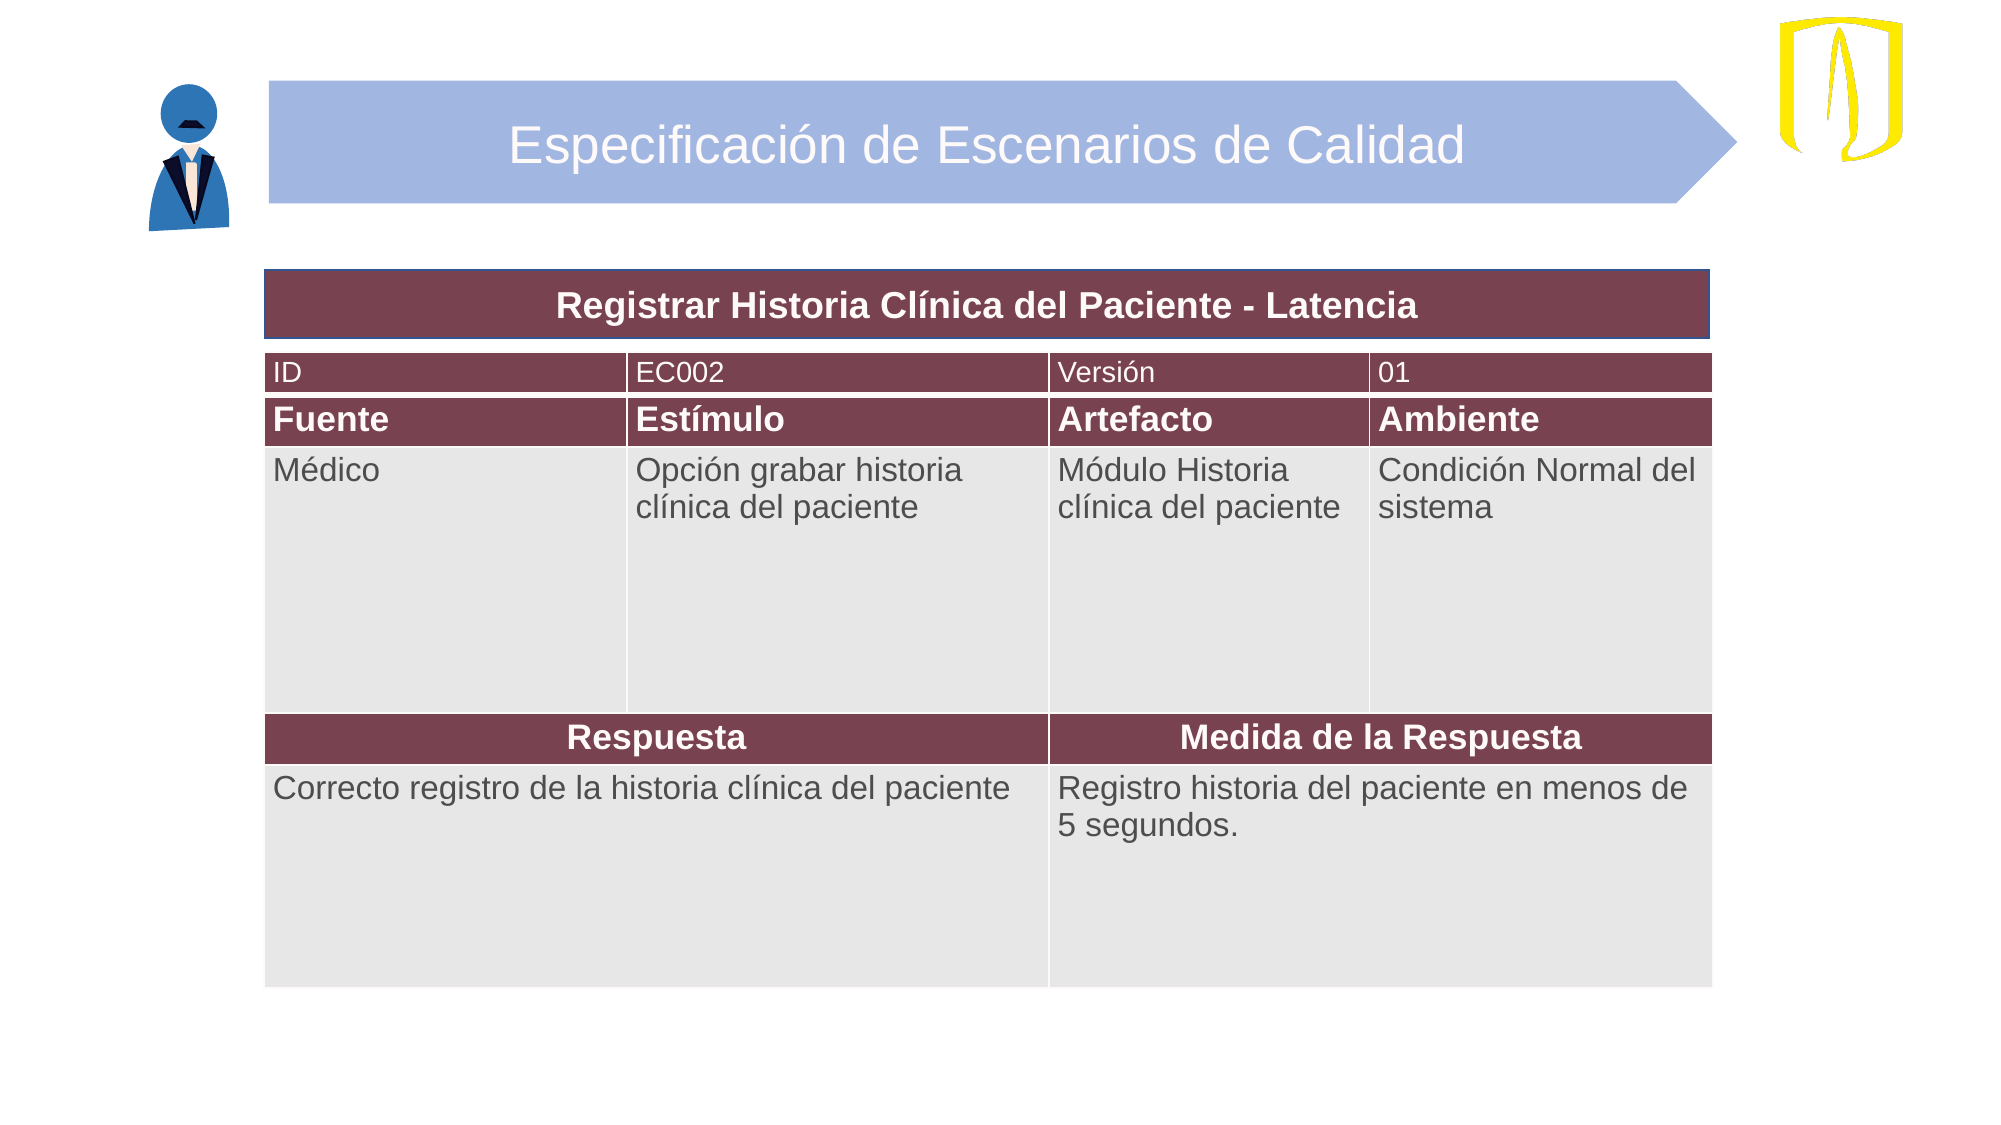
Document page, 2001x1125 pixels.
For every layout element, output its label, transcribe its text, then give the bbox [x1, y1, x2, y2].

table_cell Médico [265, 448, 626, 712]
table_cell Condición Normal del sistema [1370, 448, 1712, 712]
table_cell Estímulo [628, 398, 1048, 446]
table_header ID [265, 353, 626, 392]
table_cell Registro historia del paciente en menos de 5 segundos. [1050, 766, 1712, 987]
table_cell Ambiente [1370, 398, 1712, 446]
text_box Registrar Historia Clínica del Paciente - Latencia [264, 269, 1710, 339]
table_cell Medida de la Respuesta [1050, 714, 1712, 764]
table_header 01 [1370, 353, 1712, 392]
table_cell Artefacto [1050, 398, 1369, 446]
table_cell Fuente [265, 398, 626, 446]
text_box Especificación de Escenarios de Calidad [267, 79, 1739, 205]
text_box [145, 84, 233, 307]
picture [1767, 15, 1915, 164]
table_cell Módulo Historia clínica del paciente [1050, 448, 1369, 712]
table_cell Opción grabar historia clínica del paciente [628, 448, 1048, 712]
table_cell Correcto registro de la historia clínica del paciente [265, 766, 1048, 987]
table_header EC002 [628, 353, 1048, 392]
table_header Versión [1050, 353, 1369, 392]
table_cell Respuesta [265, 714, 1048, 764]
